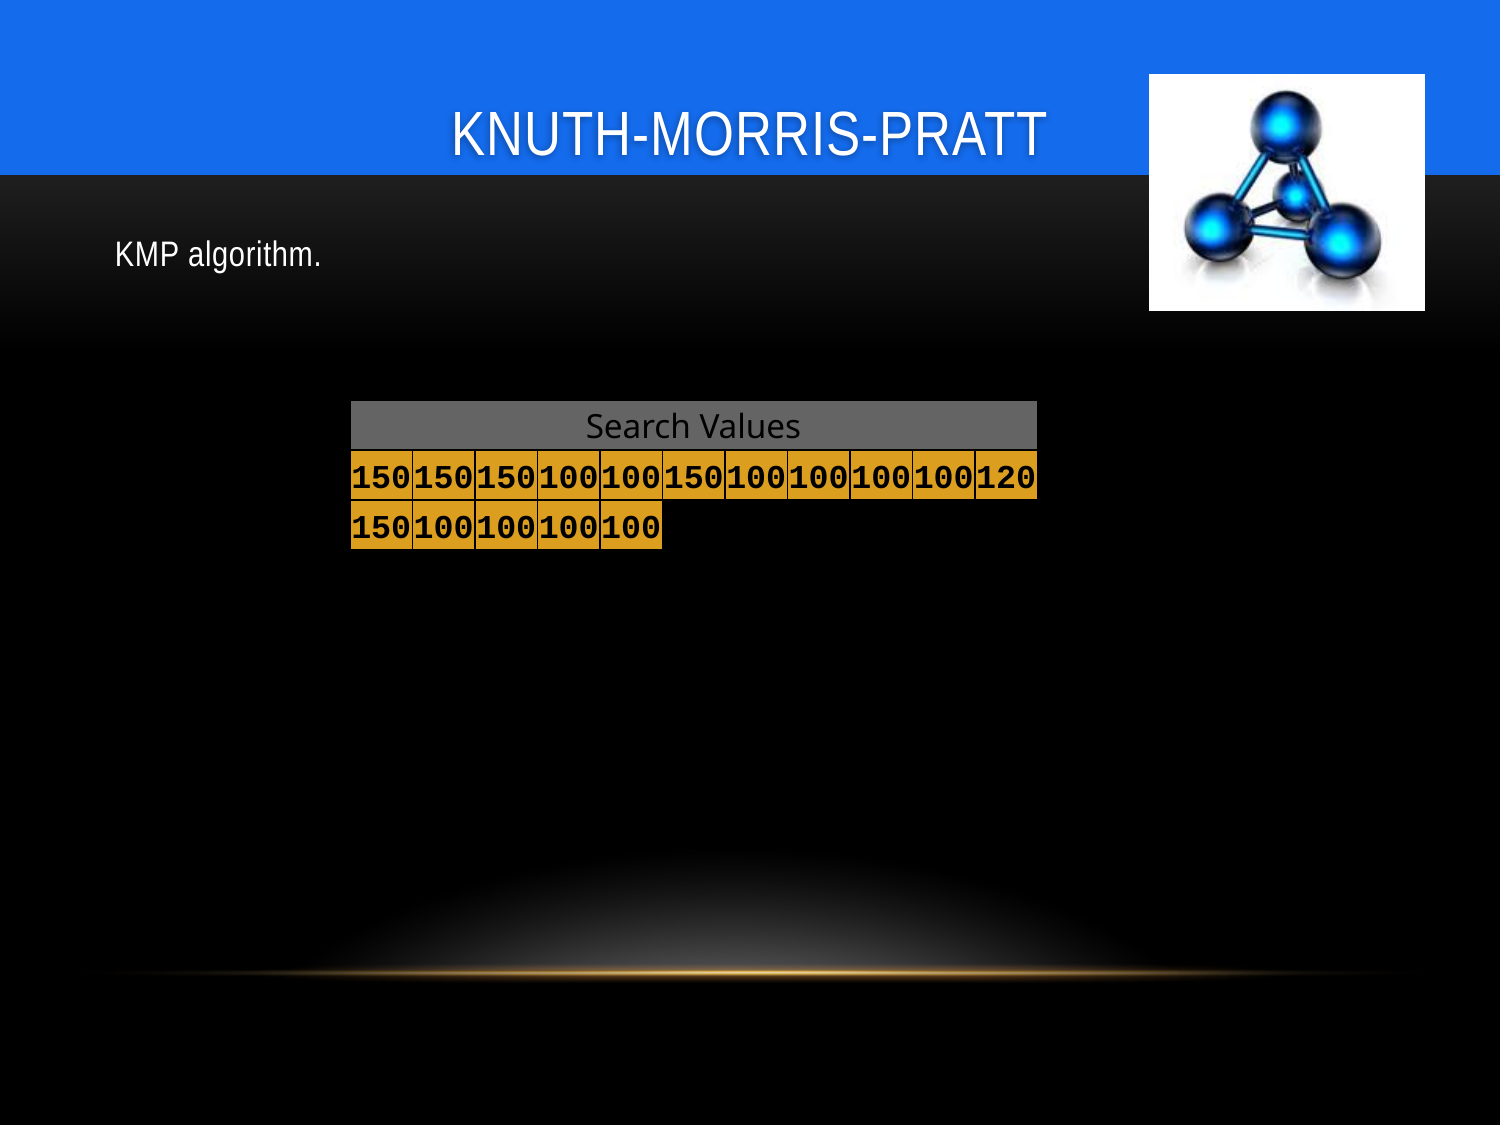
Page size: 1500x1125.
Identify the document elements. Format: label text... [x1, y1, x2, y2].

text_box 150 [412, 450, 474, 500]
text_box 150 [474, 450, 537, 500]
title Knuth-Morris-Pratt [0, 0, 1500, 175]
list KMP algorithm. [99, 37, 1388, 1100]
text_box 100 [599, 500, 663, 550]
text_box 150 [662, 450, 724, 500]
text_box 100 [537, 500, 599, 550]
text_box 150 [349, 450, 412, 500]
text_box 100 [849, 450, 912, 500]
text_box 100 [412, 500, 474, 550]
text_box 100 [787, 450, 849, 500]
text_box 100 [474, 500, 537, 550]
text_box 100 [599, 450, 662, 500]
text_box Search Values [349, 399, 1038, 450]
text_box 150 [349, 500, 412, 550]
picture [0, 74, 1500, 1125]
text_box 100 [537, 450, 599, 500]
text_box 100 [912, 450, 974, 500]
text_box 120 [974, 450, 1038, 500]
text_box 100 [724, 450, 787, 500]
